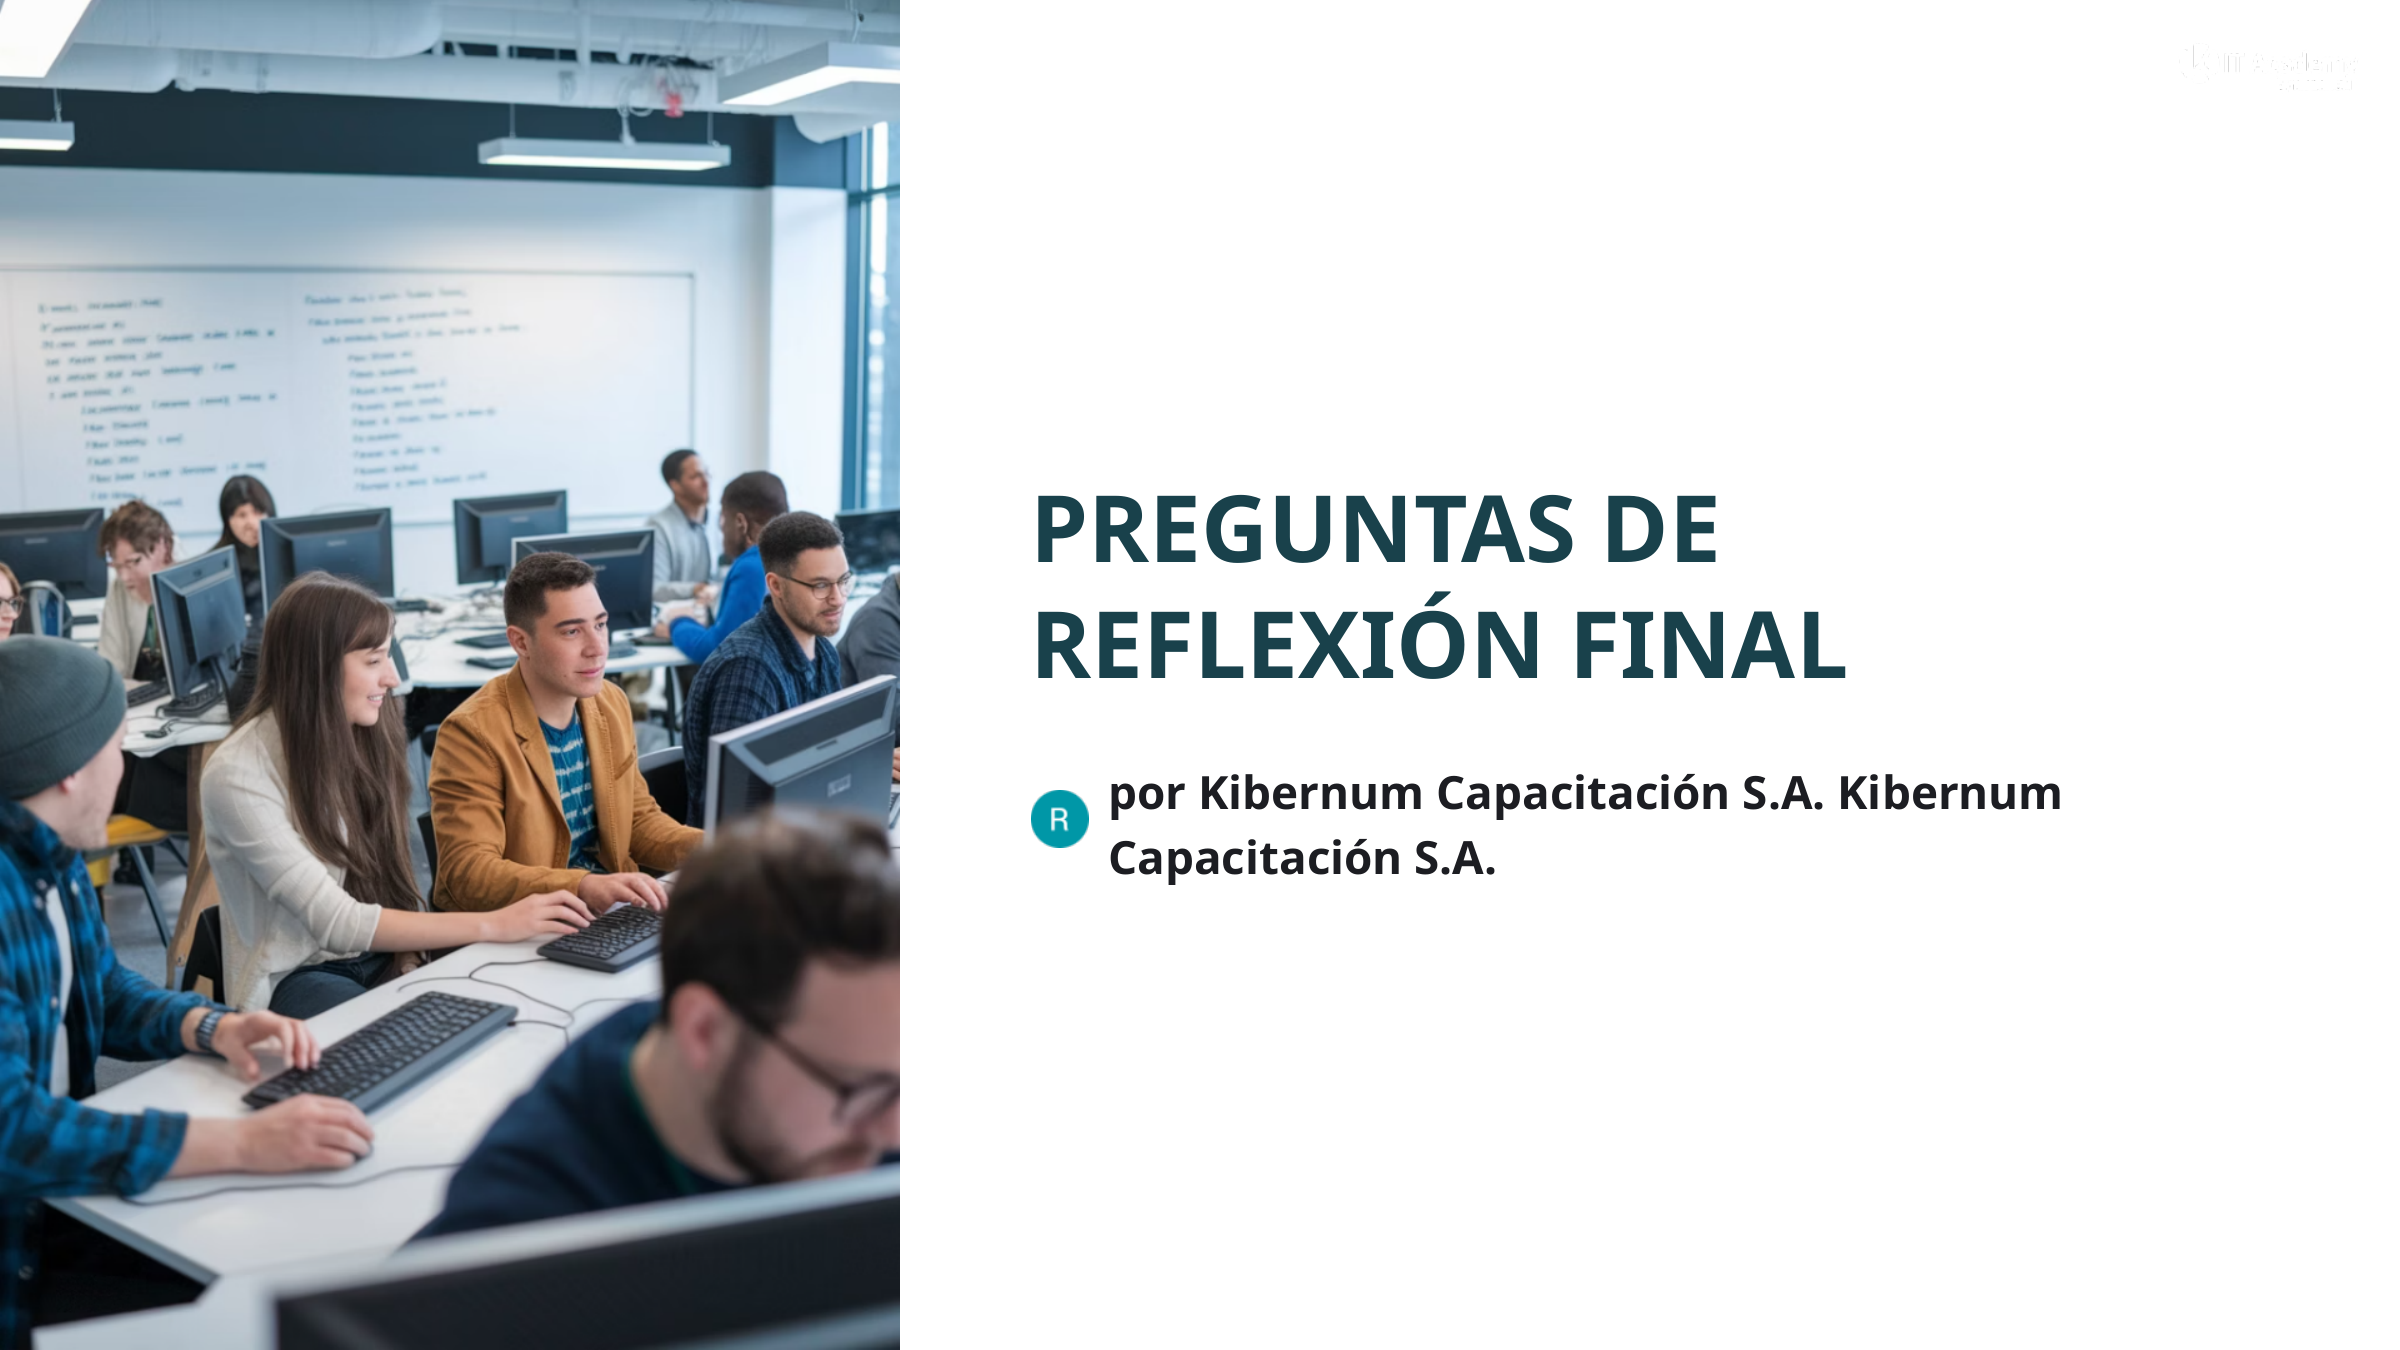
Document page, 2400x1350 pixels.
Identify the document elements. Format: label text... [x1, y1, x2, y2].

picture [0, 0, 900, 1350]
picture [1031, 790, 1089, 848]
picture [2167, 37, 2363, 101]
text_box por Kibernum Capacitación S.A. Kibernum Capacitación S.A. [1108, 754, 2112, 885]
text_box PREGUNTAS DE REFLEXIÓN FINAL [1030, 465, 2130, 699]
